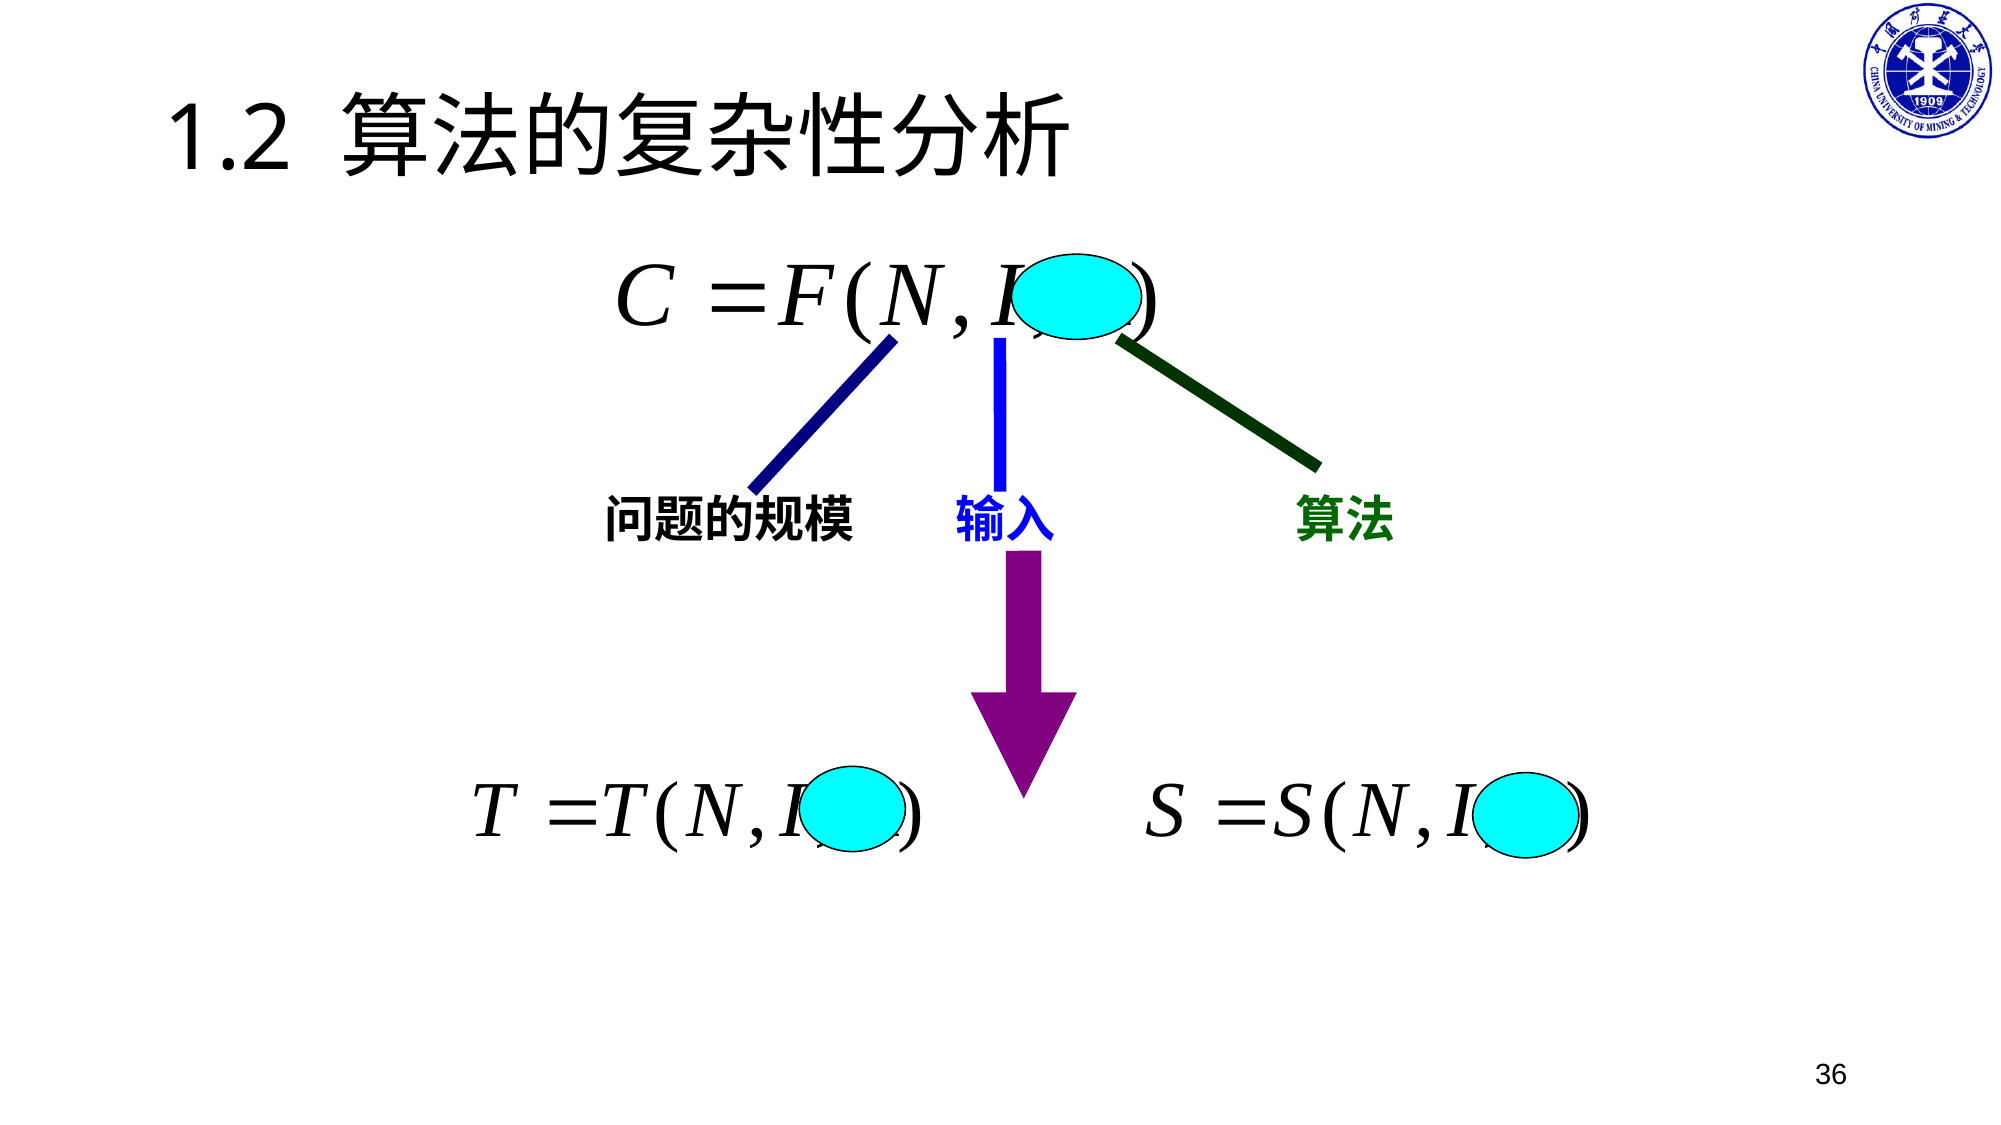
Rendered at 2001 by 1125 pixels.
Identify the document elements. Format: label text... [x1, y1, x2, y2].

text_box 问题的规模 [590, 479, 870, 555]
slide_number 36 [1412, 1042, 1863, 1103]
text_box 算法 [1280, 479, 1437, 555]
picture [1855, 0, 2000, 141]
text_box 输入 [940, 479, 1098, 555]
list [461, 763, 1603, 916]
text_box 1.2 算法的复杂性分析 [148, 30, 1874, 249]
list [598, 231, 1178, 369]
